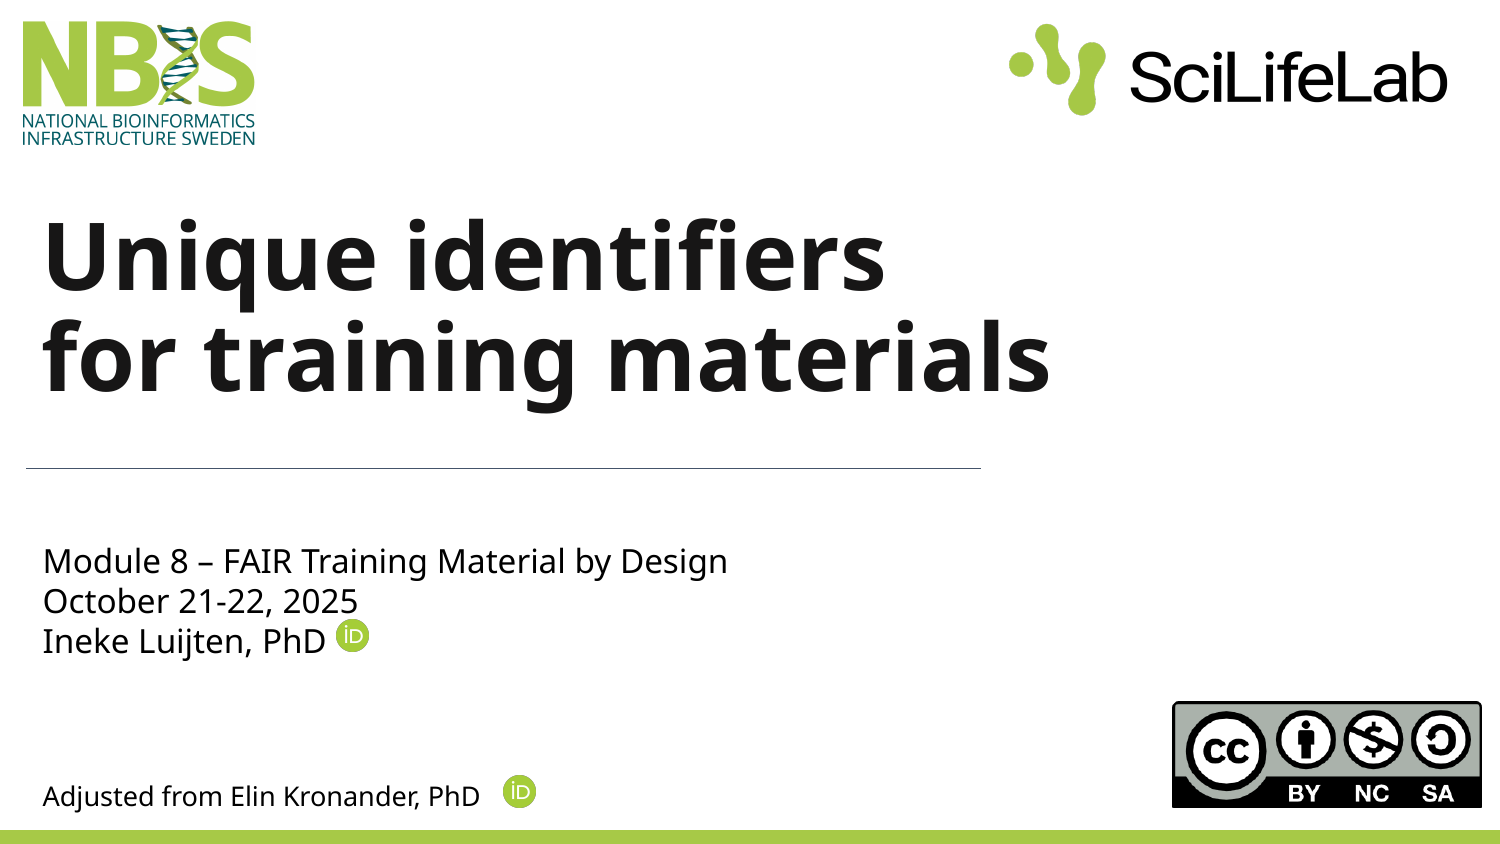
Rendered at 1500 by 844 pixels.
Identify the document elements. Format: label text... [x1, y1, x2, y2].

text_box Unique identifiers for training materials [30, 203, 1500, 417]
picture [503, 775, 536, 809]
picture [1172, 701, 1482, 809]
picture [23, 21, 256, 145]
picture [1006, 21, 1450, 118]
picture [335, 619, 369, 652]
text_box Module 8 – FAIR Training Material by Design October 21-22, 2025 Ineke Luijten, PhD Adjusted from Elin Kronander, PhD [31, 484, 913, 844]
